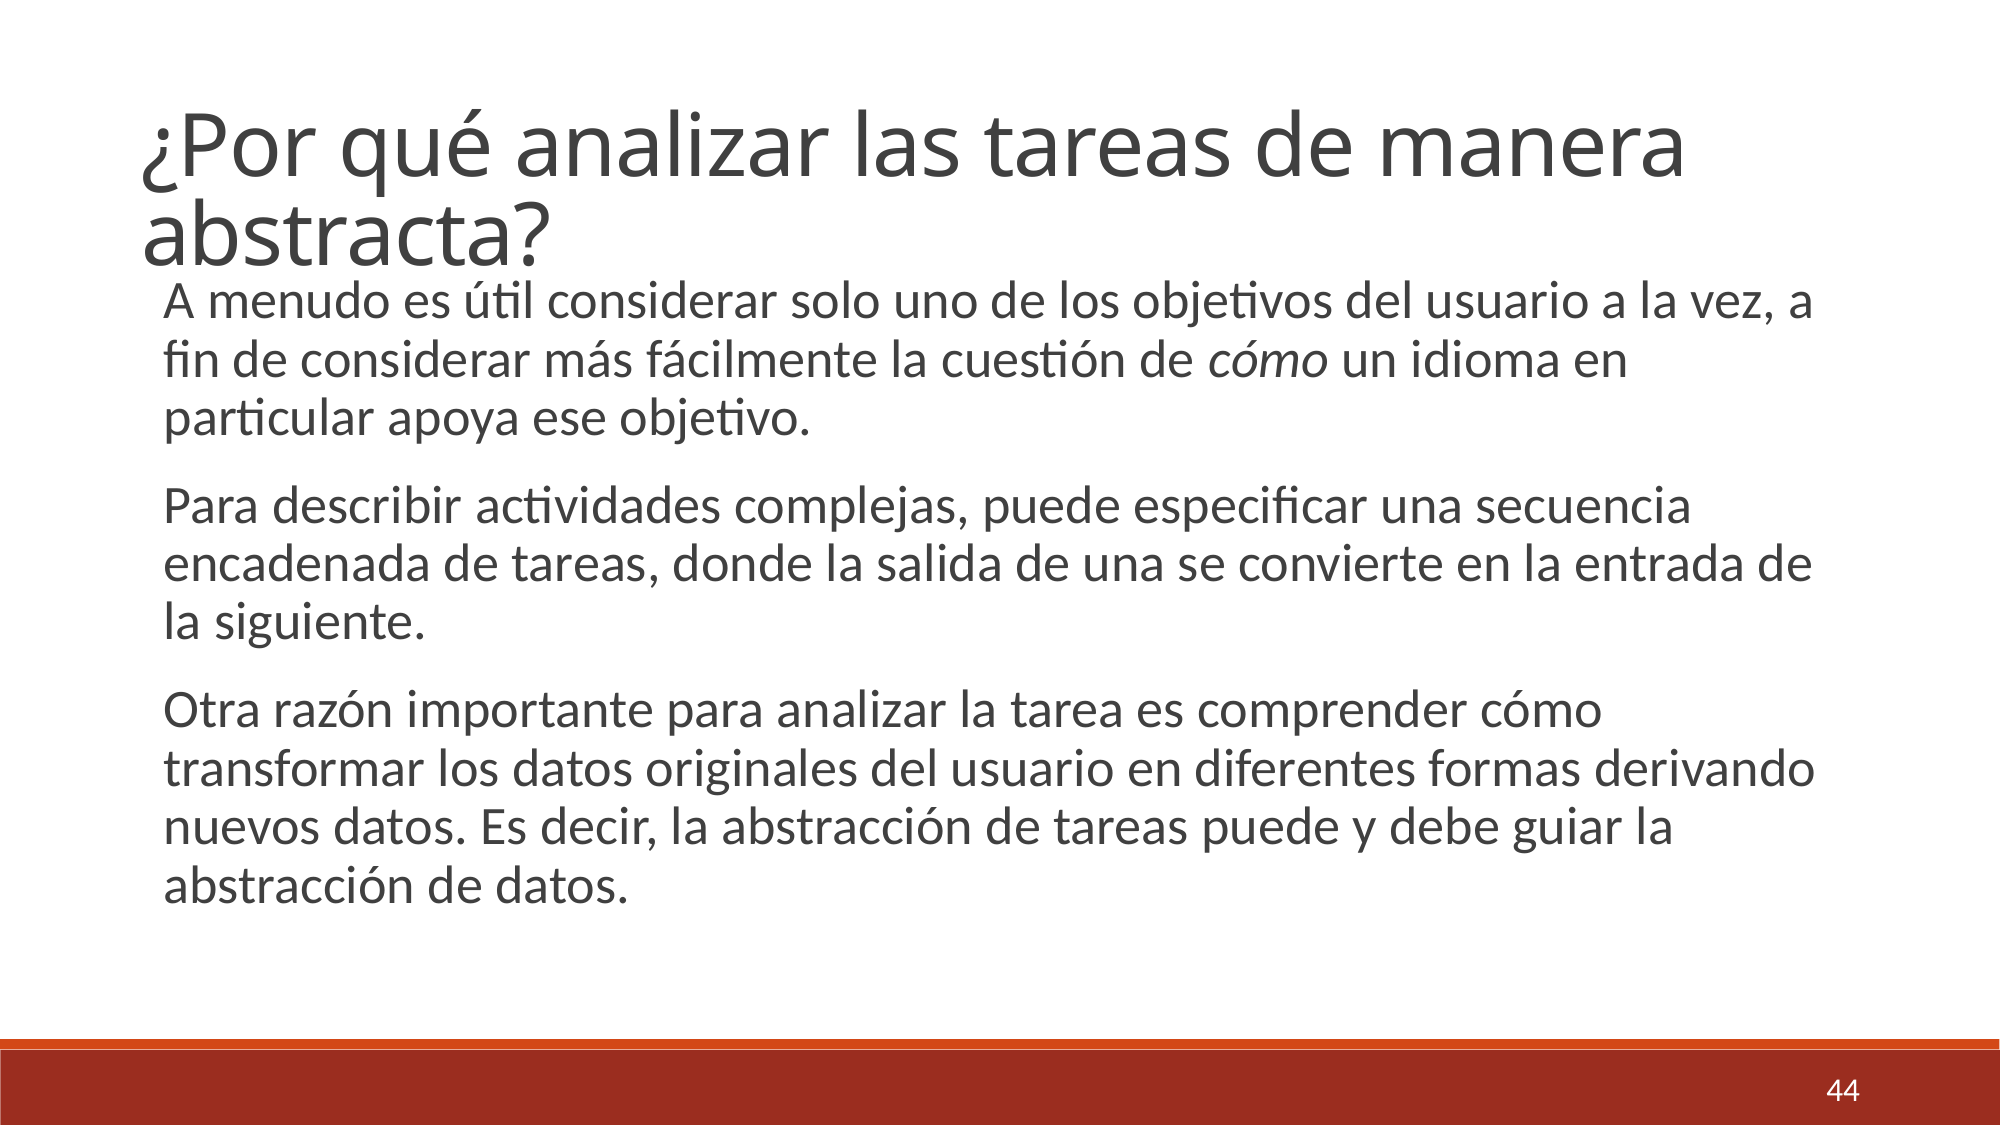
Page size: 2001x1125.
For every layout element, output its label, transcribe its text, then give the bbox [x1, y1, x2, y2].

text_box ¿Por qué analizar las tareas de manera abstracta? [126, 97, 1853, 333]
text_box A menudo es útil considerar solo uno de los objetivos del usuario a la vez, a fin de considerar más fácilmente la cuestión de cómo un idioma en particular apoya ese objetivo. Para describir actividades complejas, puede especificar una secuencia encadenada de tareas, donde la salida de una se convierte en la entrada de la siguiente. Otra razón importante para analizar la tarea es comprender cómo transformar los datos originales del usuario en diferentes formas derivando nuevos datos. Es decir, la abstracción de tareas puede y debe guiar la abstracción de datos. [148, 264, 1853, 1027]
slide_number 44 [126, 1061, 1875, 1115]
